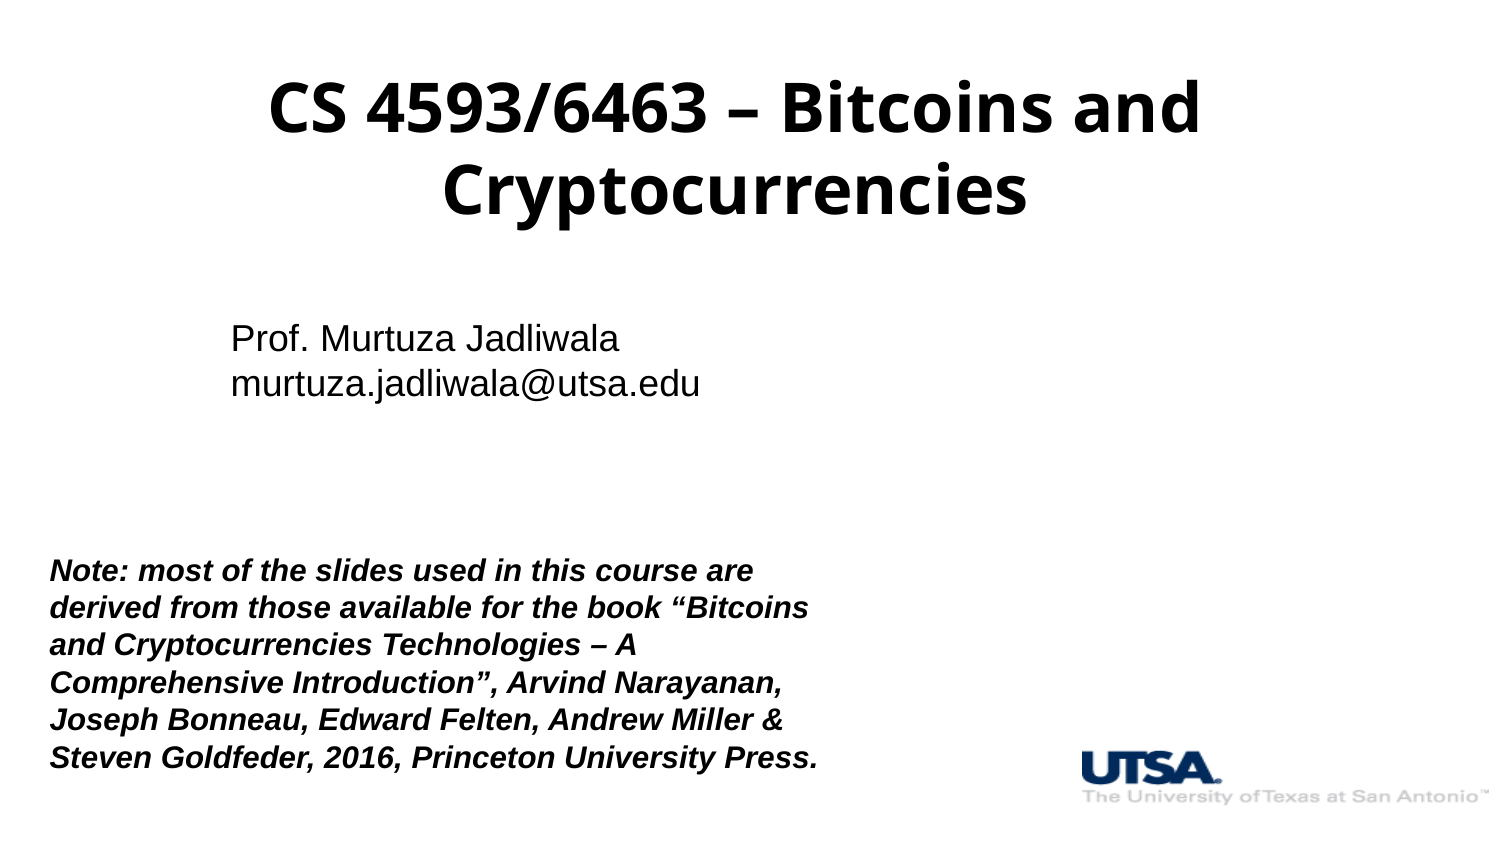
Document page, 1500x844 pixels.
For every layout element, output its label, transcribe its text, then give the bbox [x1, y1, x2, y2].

text_box CS 4593/6463 – Bitcoins and Cryptocurrencies [206, 56, 1264, 272]
picture [1082, 721, 1489, 836]
text_box Note: most of the slides used in this course are derived from those available for the book “Bitcoins and Cryptocurrencies Technologies – A Comprehensive Introduction”, Arvind Narayanan, Joseph Bonneau, Edward Felten, Andrew Miller & Steven Goldfeder, 2016, Princeton University Press. [34, 542, 869, 796]
text_box Prof. Murtuza Jadliwala murtuza.jadliwala@utsa.edu [215, 306, 716, 412]
